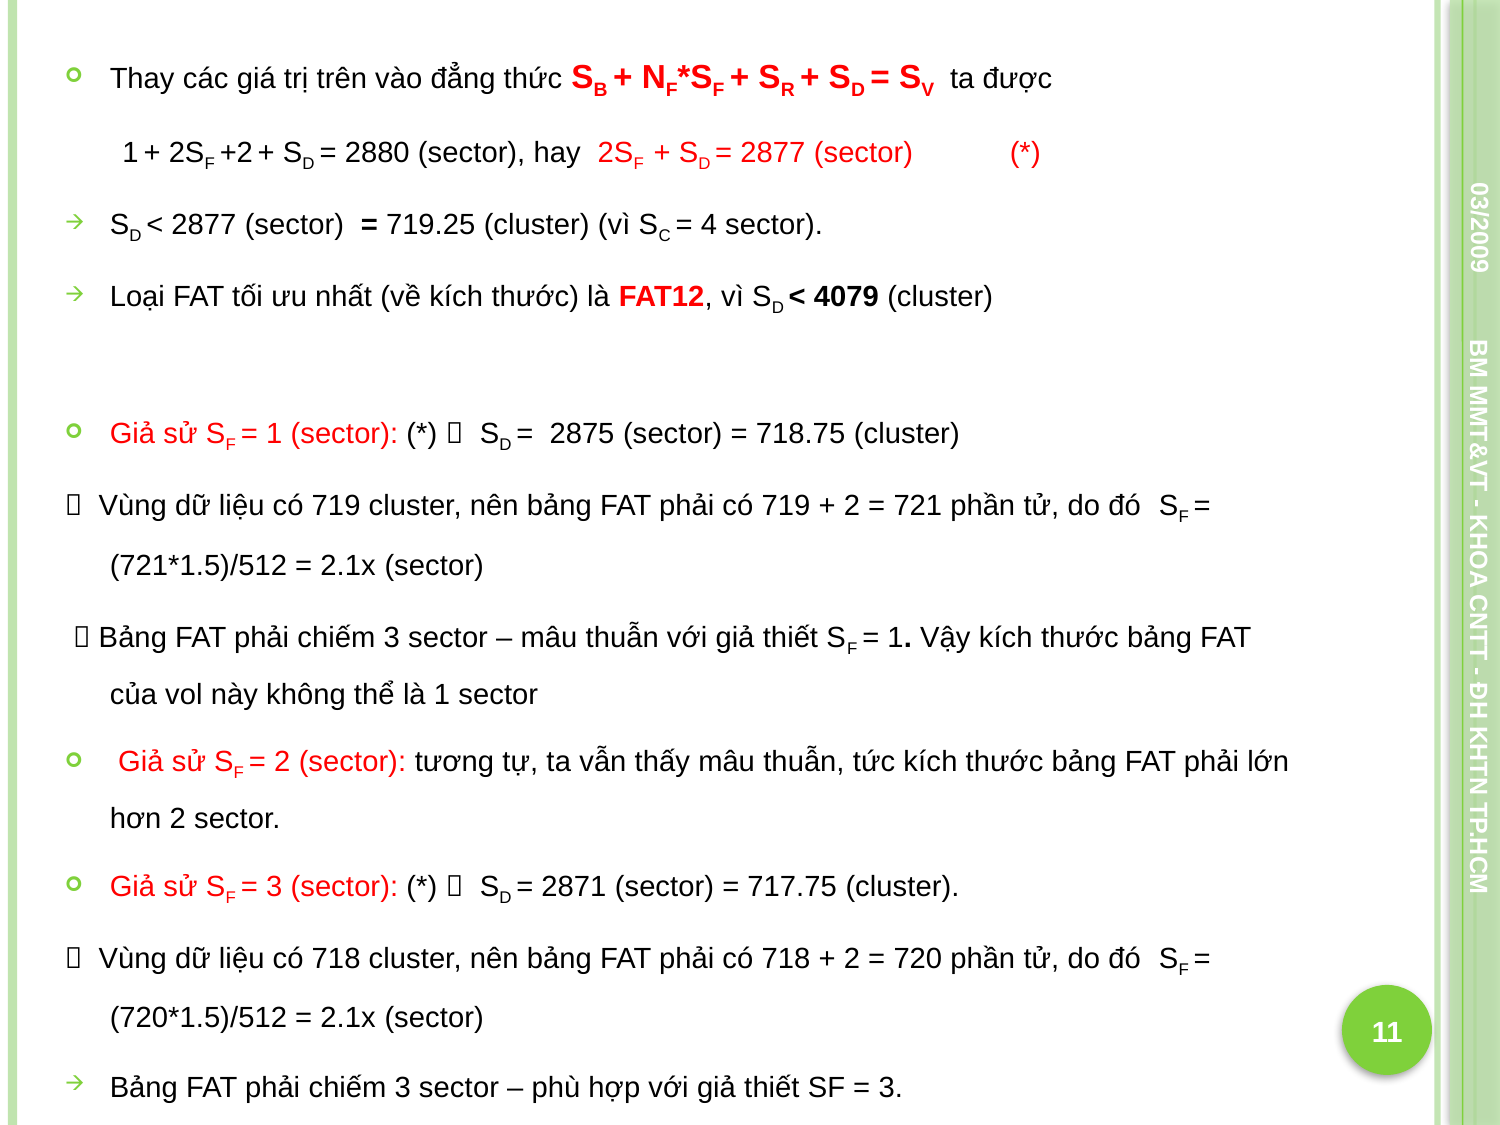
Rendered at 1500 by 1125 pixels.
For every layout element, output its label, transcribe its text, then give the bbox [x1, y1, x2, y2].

slide_number 03/2009 [1449, 131, 1500, 325]
slide_number 11 [1337, 988, 1438, 1074]
footer BM MMT&VT - KHOA CNTT - ĐH KHTN TP.HCM [1450, 324, 1500, 1063]
list Thay các giá trị trên vào đẳng thức SB + NF*SF + SR + SD = SV ta được 1 + 2SF +2 + SD = 2880 (sector), hay 2SF + SD = 2877 (sector) (*) SD < 2877 (sector) = 719.25 (cluster) (vì SC = 4 sector). Loại FAT tối ưu nhất (về kích thước) là FAT12, vì SD < 4079 (cluster) Giả sử SF = 1 (sector): (*)  SD = 2875 (sector) = 718.75 (cluster)  Vùng dữ liệu có 719 cluster, nên bảng FAT phải có 719 + 2 = 721 phần tử, do đó SF = (721*1.5)/512 = 2.1x (sector)  Bảng FAT phải chiếm 3 sector – mâu thuẫn với giả thiết SF = 1. Vậy kích thước bảng FAT của vol này không thể là 1 sector Giả sử SF = 2 (sector): tương tự, ta vẫn thấy mâu thuẫn, tức kích thước bảng FAT phải lớn hơn 2 sector. Giả sử SF = 3 (sector): (*)  SD = 2871 (sector) = 717.75 (cluster).  Vùng dữ liệu có 718 cluster, nên bảng FAT phải có 718 + 2 = 720 phần tử, do đó SF = (720*1.5)/512 = 2.1x (sector) Bảng FAT phải chiếm 3 sector – phù hợp với giả thiết SF = 3. Vậy kích thước bảng FAT của vol này là 3 sector. [50, 24, 1313, 925]
